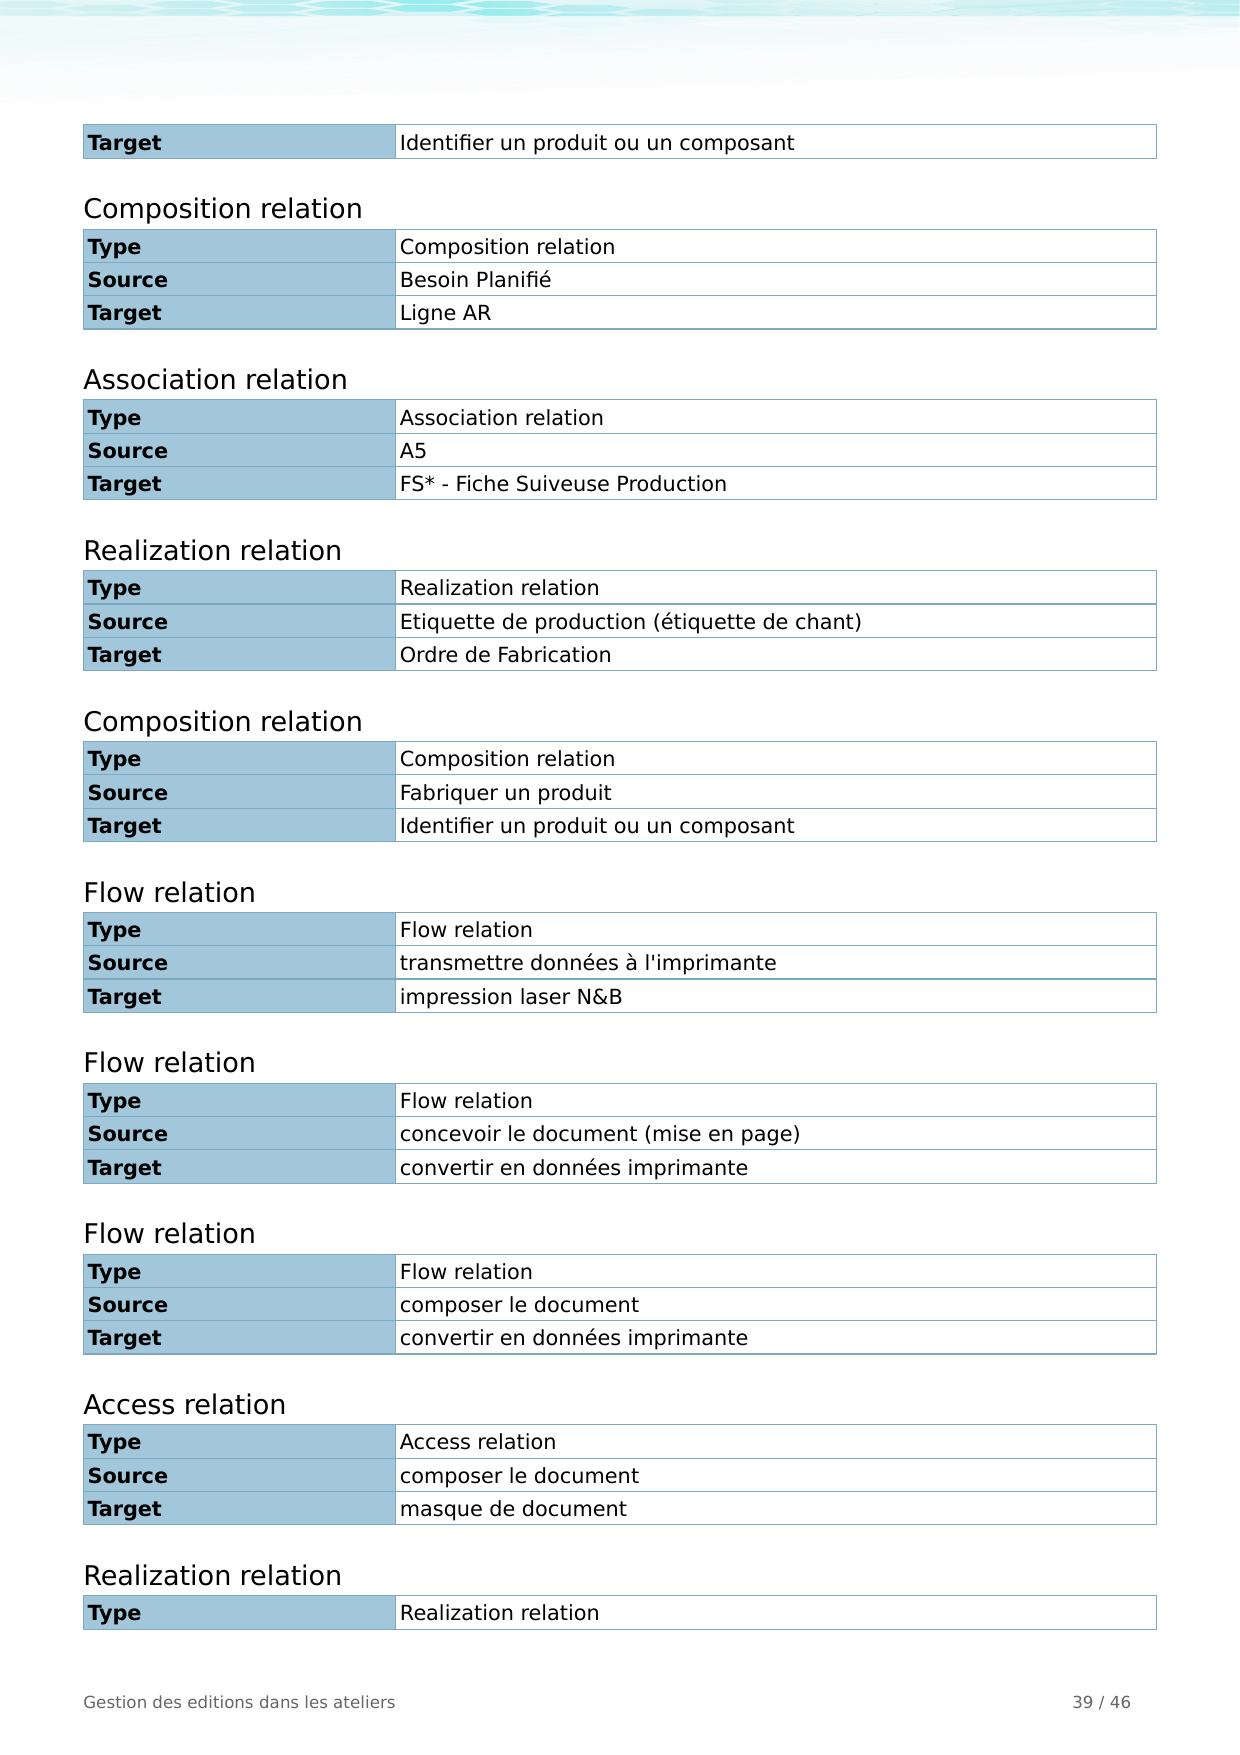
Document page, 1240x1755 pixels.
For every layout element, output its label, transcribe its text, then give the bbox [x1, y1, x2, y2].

text_box Source [83, 1287, 396, 1320]
text_box 39 [924, 1649, 1093, 1755]
text_box Source [83, 1458, 396, 1491]
text_box Gestion des editions dans les ateliers [83, 1649, 924, 1755]
text_box Access relation [395, 1424, 1157, 1458]
text_box Type [83, 1083, 395, 1116]
text_box Type [83, 1254, 395, 1287]
text_box masque de document [396, 1491, 1157, 1525]
text_box Target [83, 124, 396, 159]
text_box Ordre de Fabrication [396, 637, 1157, 671]
text_box Flow relation [83, 874, 1157, 909]
text_box Flow relation [395, 912, 1157, 945]
text_box Besoin Planifié [396, 262, 1157, 295]
text_box Identifier un produit ou un composant [396, 808, 1157, 842]
text_box Flow relation [395, 1083, 1157, 1116]
text_box A5 [396, 433, 1157, 466]
text_box Type [83, 1424, 395, 1458]
text_box Composition relation [395, 741, 1157, 774]
text_box Target [83, 295, 396, 329]
text_box Source [83, 433, 396, 466]
text_box Composition relation [83, 704, 1157, 738]
text_box Type [83, 741, 395, 774]
text_box Flow relation [395, 1254, 1157, 1287]
text_box Fabriquer un produit [396, 774, 1157, 808]
text_box Target [83, 1149, 396, 1184]
text_box Identifier un produit ou un composant [396, 124, 1157, 159]
text_box Association relation [83, 362, 1157, 396]
text_box Realization relation [395, 1595, 1157, 1630]
text_box Target [83, 1491, 396, 1525]
text_box Type [83, 570, 395, 604]
text_box Type [83, 229, 395, 262]
text_box impression laser N&B [396, 979, 1157, 1013]
text_box Realization relation [83, 533, 1157, 567]
text_box Target [83, 1320, 396, 1355]
text_box composer le document [396, 1458, 1157, 1491]
text_box Target [83, 466, 396, 500]
text_box Access relation [83, 1387, 1157, 1421]
text_box Type [83, 399, 395, 433]
text_box Type [83, 912, 395, 945]
text_box Realization relation [83, 1558, 1157, 1592]
picture [0, 0, 1240, 105]
text_box Target [83, 808, 396, 842]
text_box FS* - Fiche Suiveuse Production [396, 466, 1157, 500]
text_box Composition relation [83, 191, 1157, 225]
text_box Realization relation [395, 570, 1157, 604]
text_box convertir en données imprimante [396, 1149, 1157, 1184]
text_box Association relation [395, 399, 1157, 433]
text_box Source [83, 604, 396, 637]
text_box Ligne AR [396, 295, 1157, 329]
text_box Source [83, 1116, 396, 1149]
text_box Flow relation [83, 1045, 1157, 1079]
text_box Composition relation [395, 229, 1157, 262]
text_box Target [83, 637, 396, 671]
text_box transmettre données à l'imprimante [396, 945, 1157, 979]
text_box Source [83, 774, 396, 808]
text_box composer le document [396, 1287, 1157, 1320]
text_box Target [83, 979, 396, 1013]
text_box Type [83, 1595, 395, 1630]
text_box Source [83, 262, 396, 295]
text_box / 46 [1093, 1649, 1157, 1755]
text_box convertir en données imprimante [396, 1320, 1157, 1355]
text_box Source [83, 945, 396, 979]
text_box Etiquette de production (étiquette de chant) [396, 604, 1157, 637]
text_box Flow relation [83, 1216, 1157, 1250]
text_box concevoir le document (mise en page) [396, 1116, 1157, 1149]
